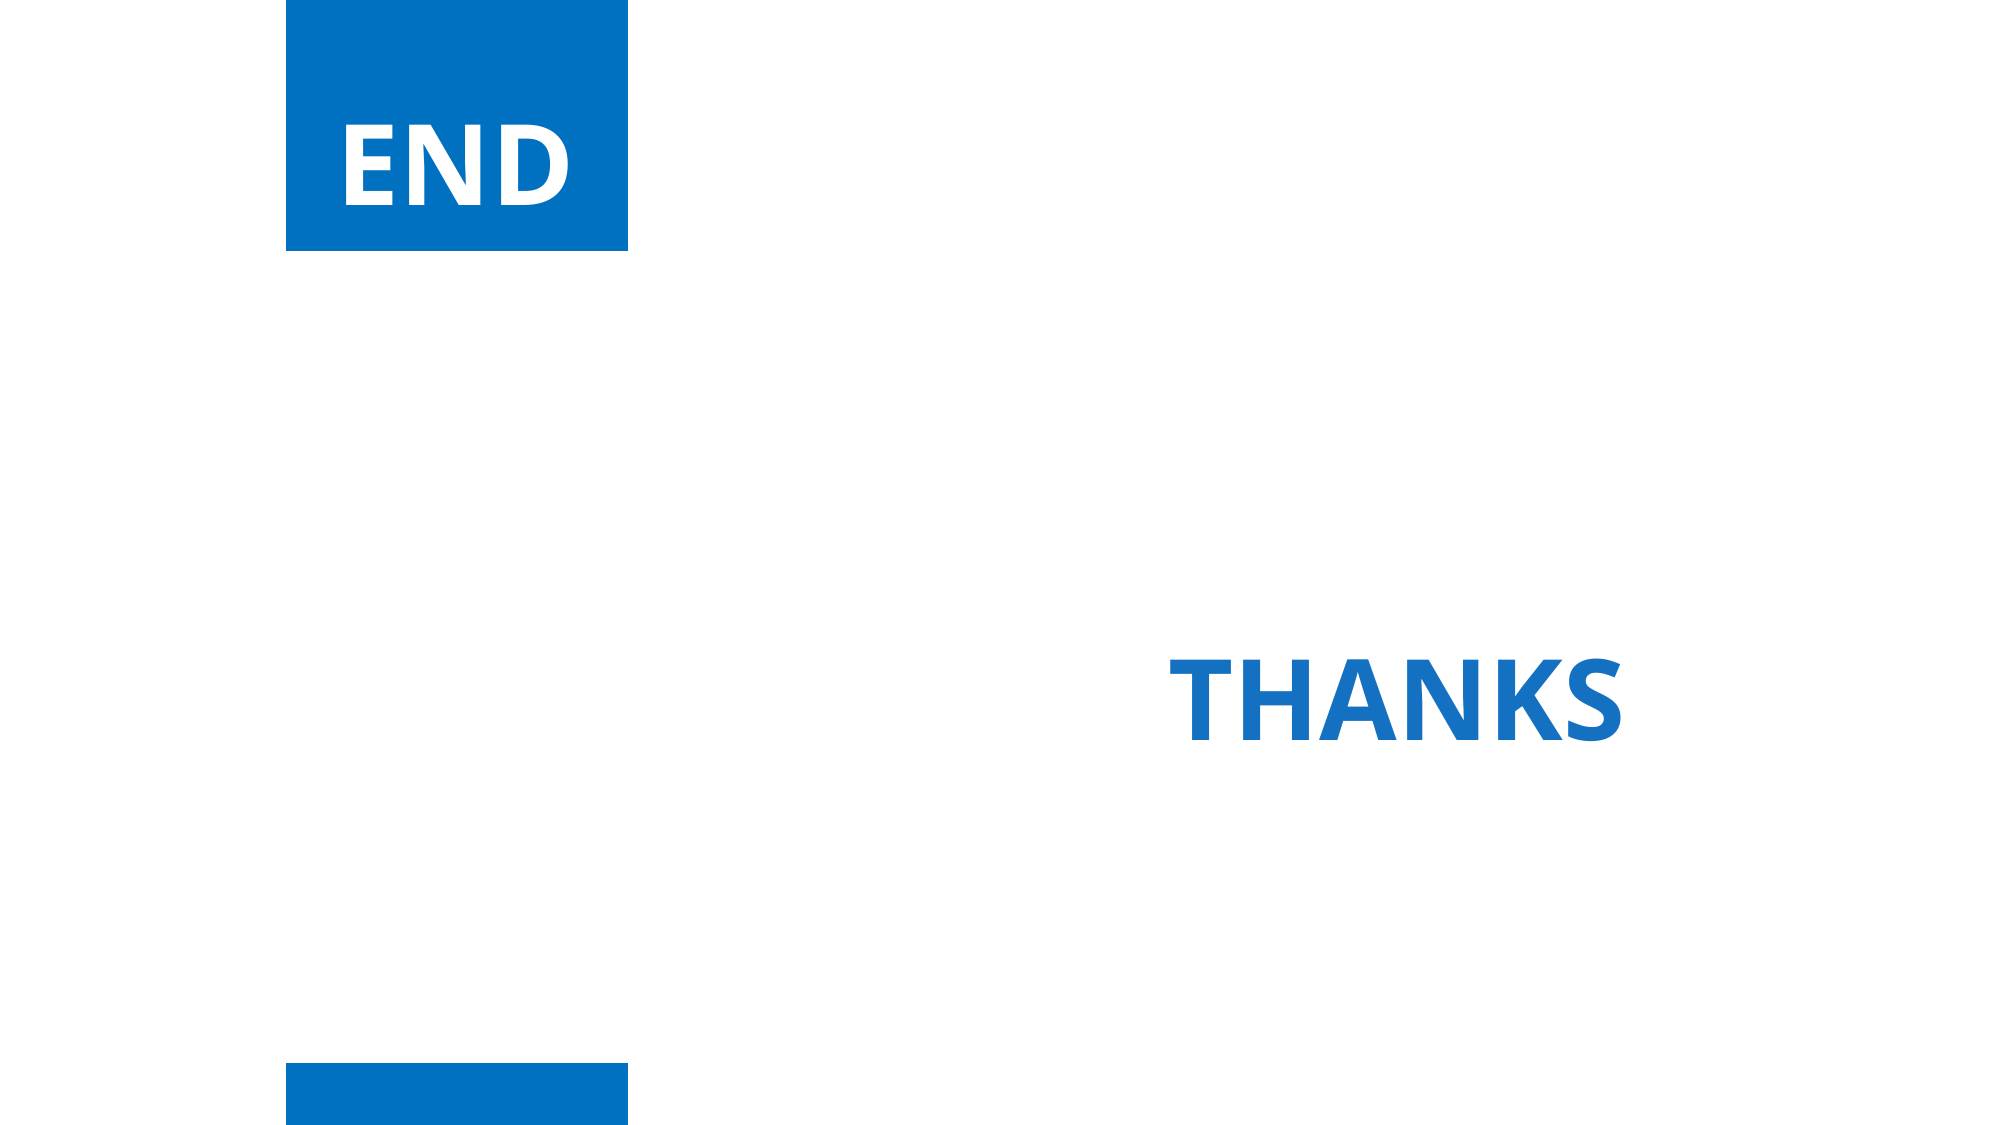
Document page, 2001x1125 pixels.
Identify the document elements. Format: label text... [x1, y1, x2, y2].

text_box THANKS [1160, 620, 1634, 771]
text_box END [329, 85, 583, 236]
text_box [285, 1062, 629, 1125]
text_box [285, 0, 629, 252]
